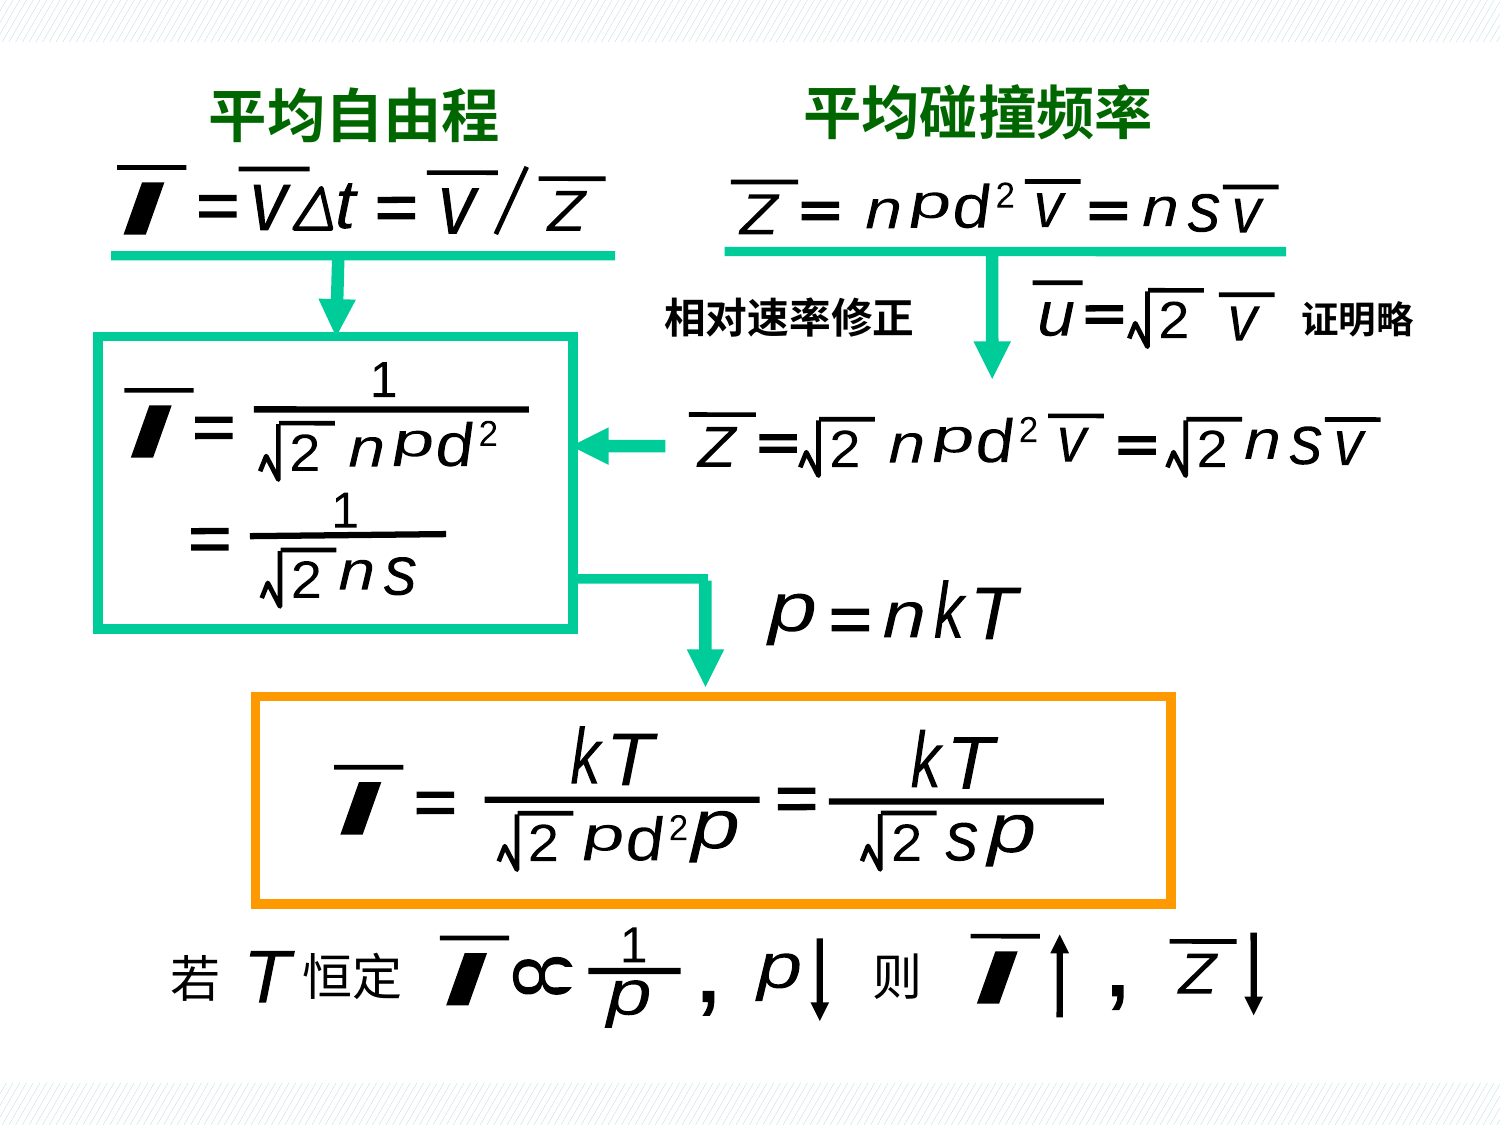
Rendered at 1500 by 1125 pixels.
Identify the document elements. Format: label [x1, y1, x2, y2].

text_box [110, 255, 616, 337]
text_box [579, 439, 644, 453]
text_box [155, 927, 1254, 1029]
text_box [97, 336, 574, 630]
text_box [572, 578, 1022, 688]
text_box [255, 696, 1172, 905]
text_box [105, 71, 606, 236]
text_box [0, 0, 1500, 43]
text_box [0, 1082, 1500, 1125]
text_box [730, 68, 1279, 235]
text_box [649, 251, 1456, 477]
